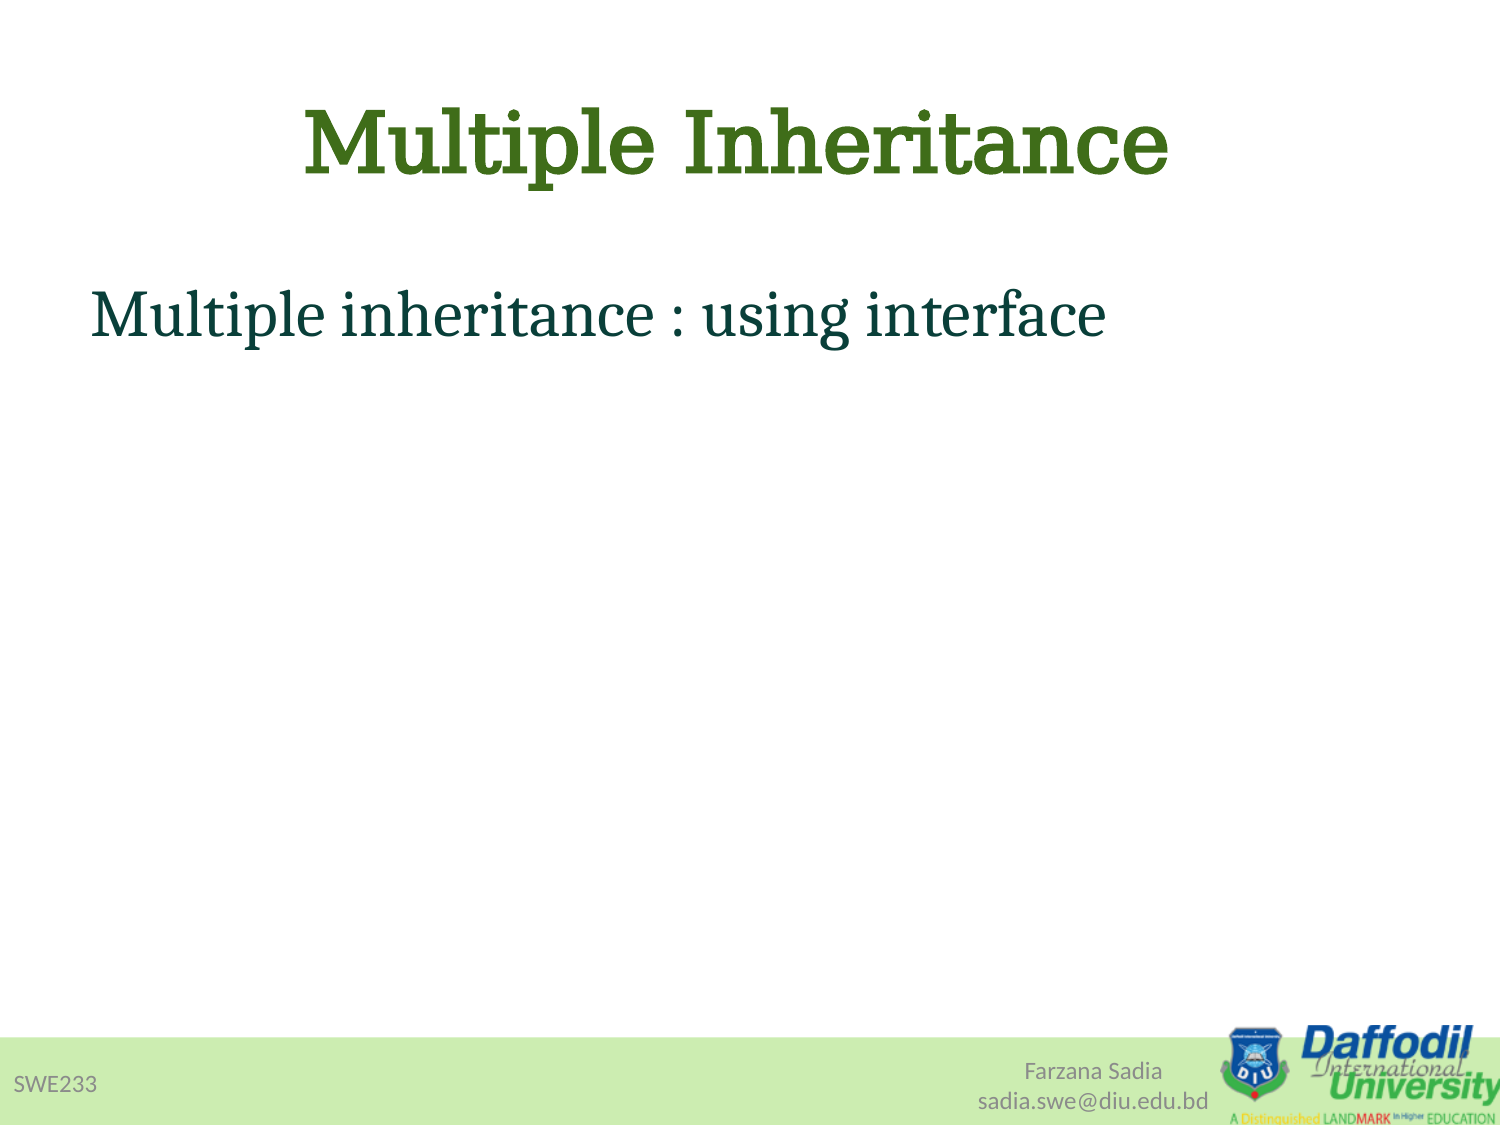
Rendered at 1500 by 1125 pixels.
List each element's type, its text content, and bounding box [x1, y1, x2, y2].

list Multiple inheritance : using interface [75, 262, 1425, 1005]
picture [1220, 1025, 1500, 1125]
title Multiple Inheritance [75, 45, 1425, 233]
